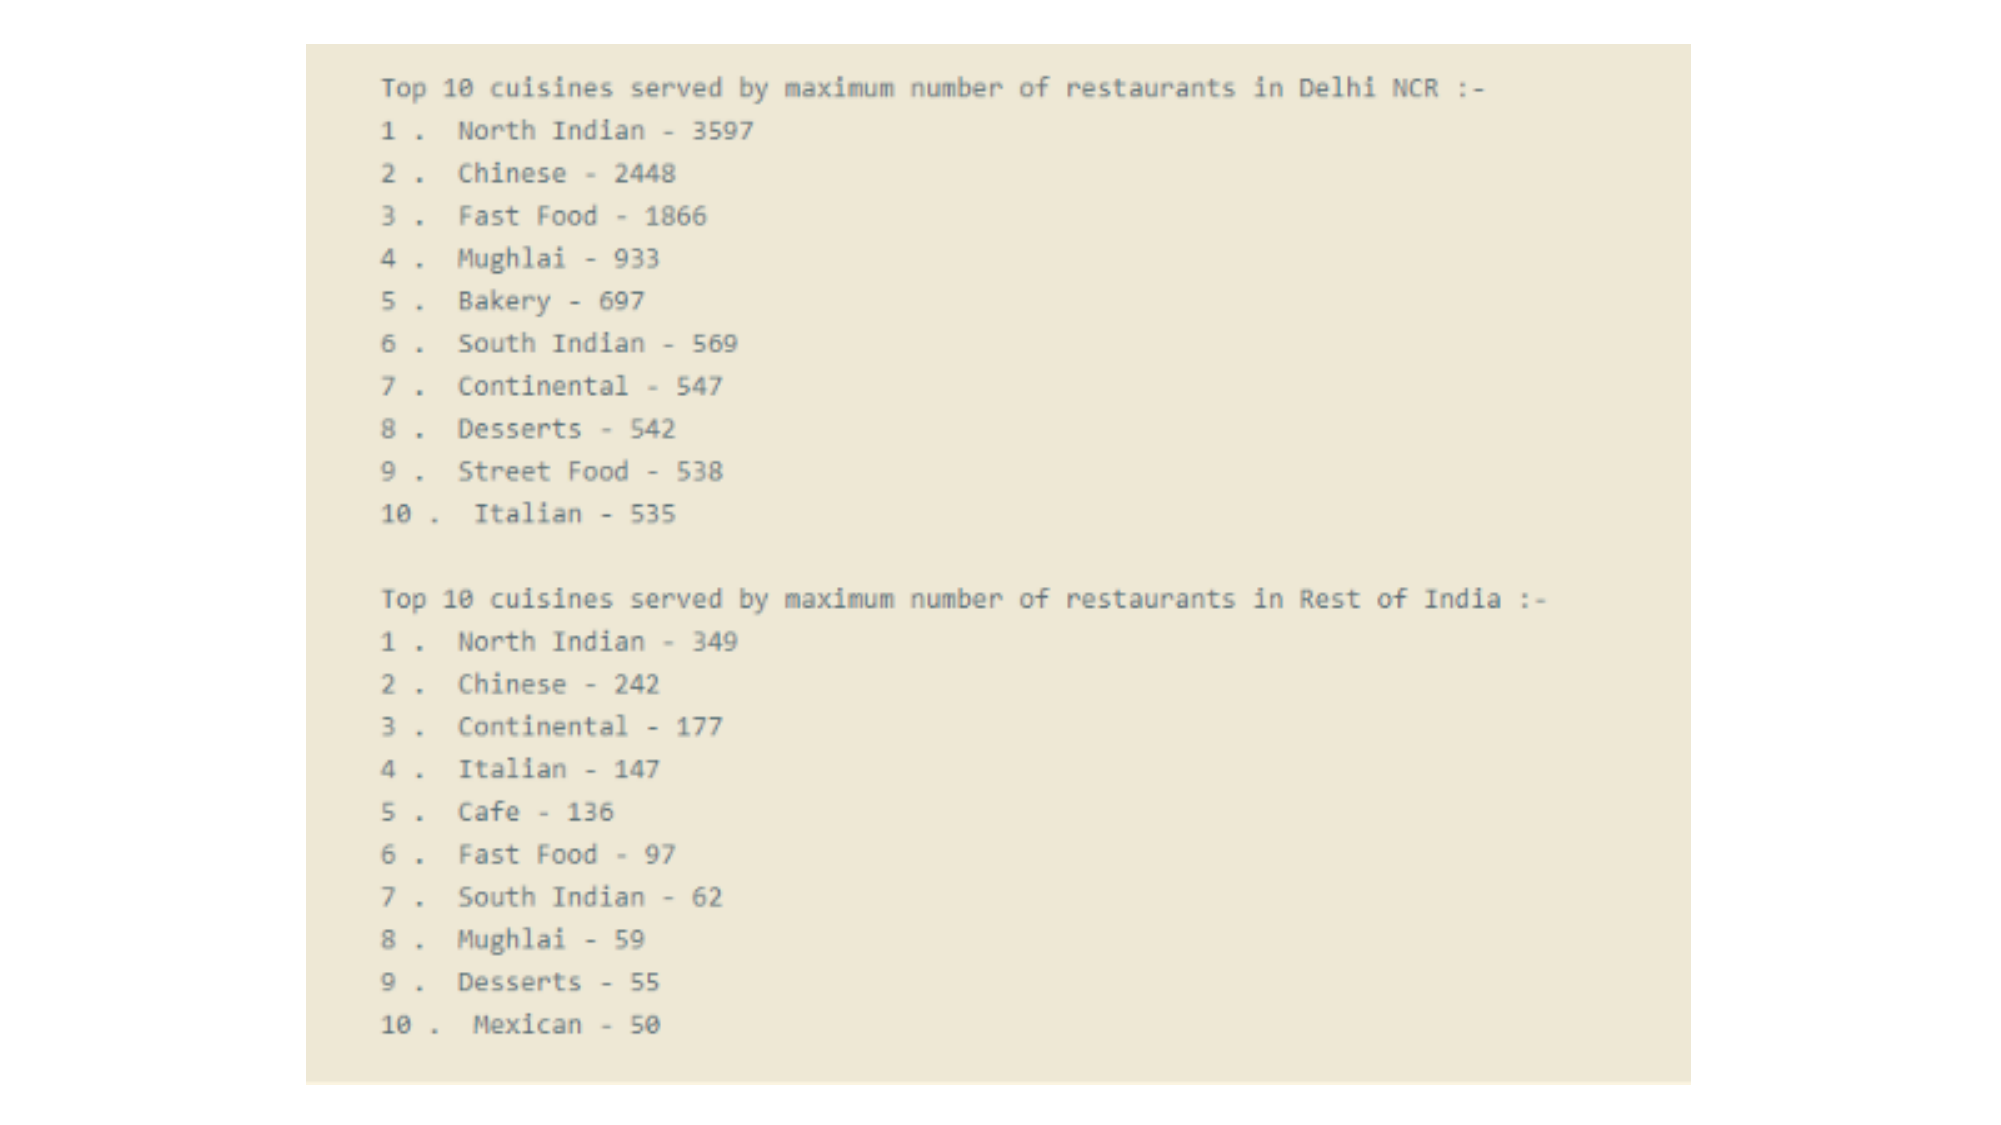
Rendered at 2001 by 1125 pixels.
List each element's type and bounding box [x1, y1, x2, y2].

picture [305, 44, 1691, 1085]
